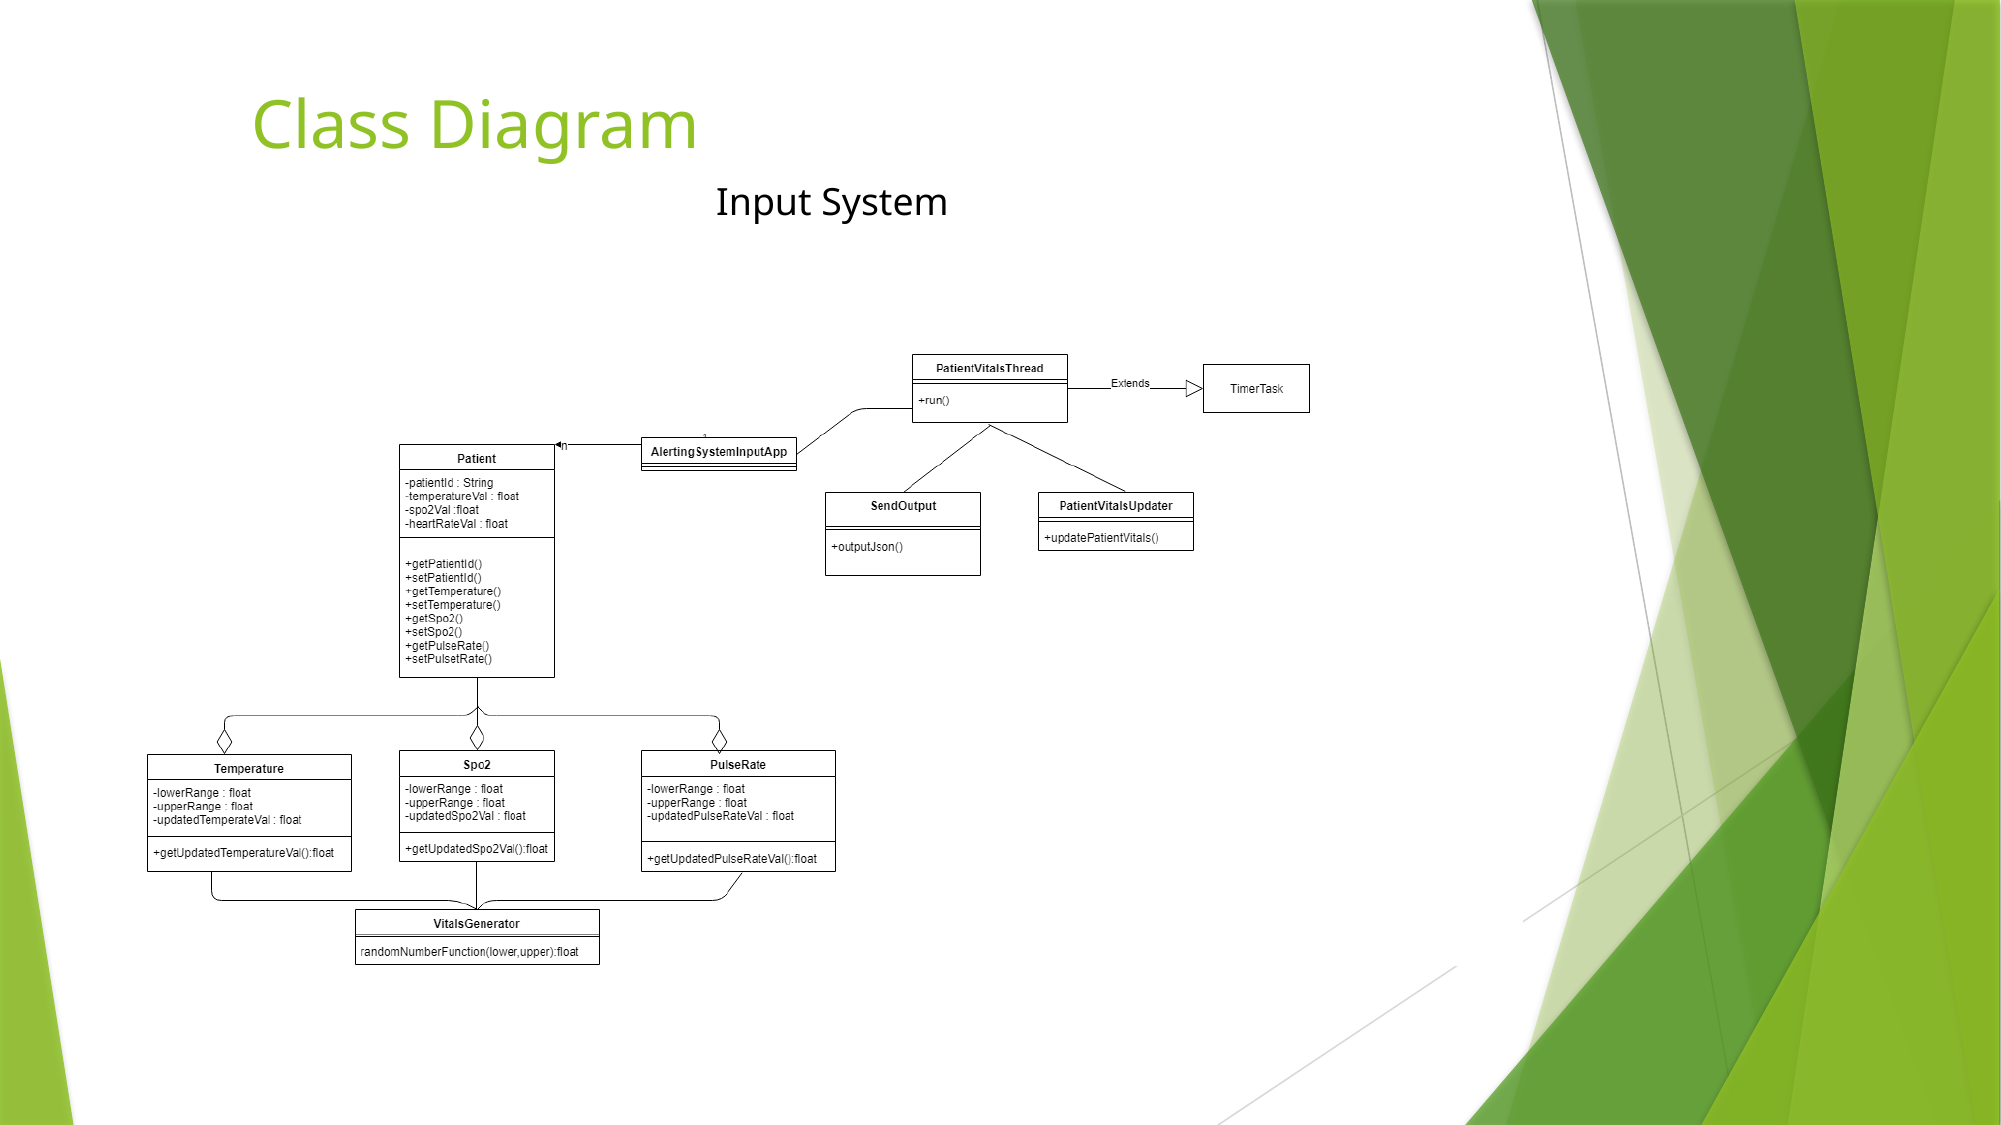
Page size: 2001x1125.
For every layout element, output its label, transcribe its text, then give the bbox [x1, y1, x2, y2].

picture [146, 298, 1524, 966]
text_box Input System [701, 170, 1671, 276]
text_box Class Diagram [218, 74, 715, 170]
